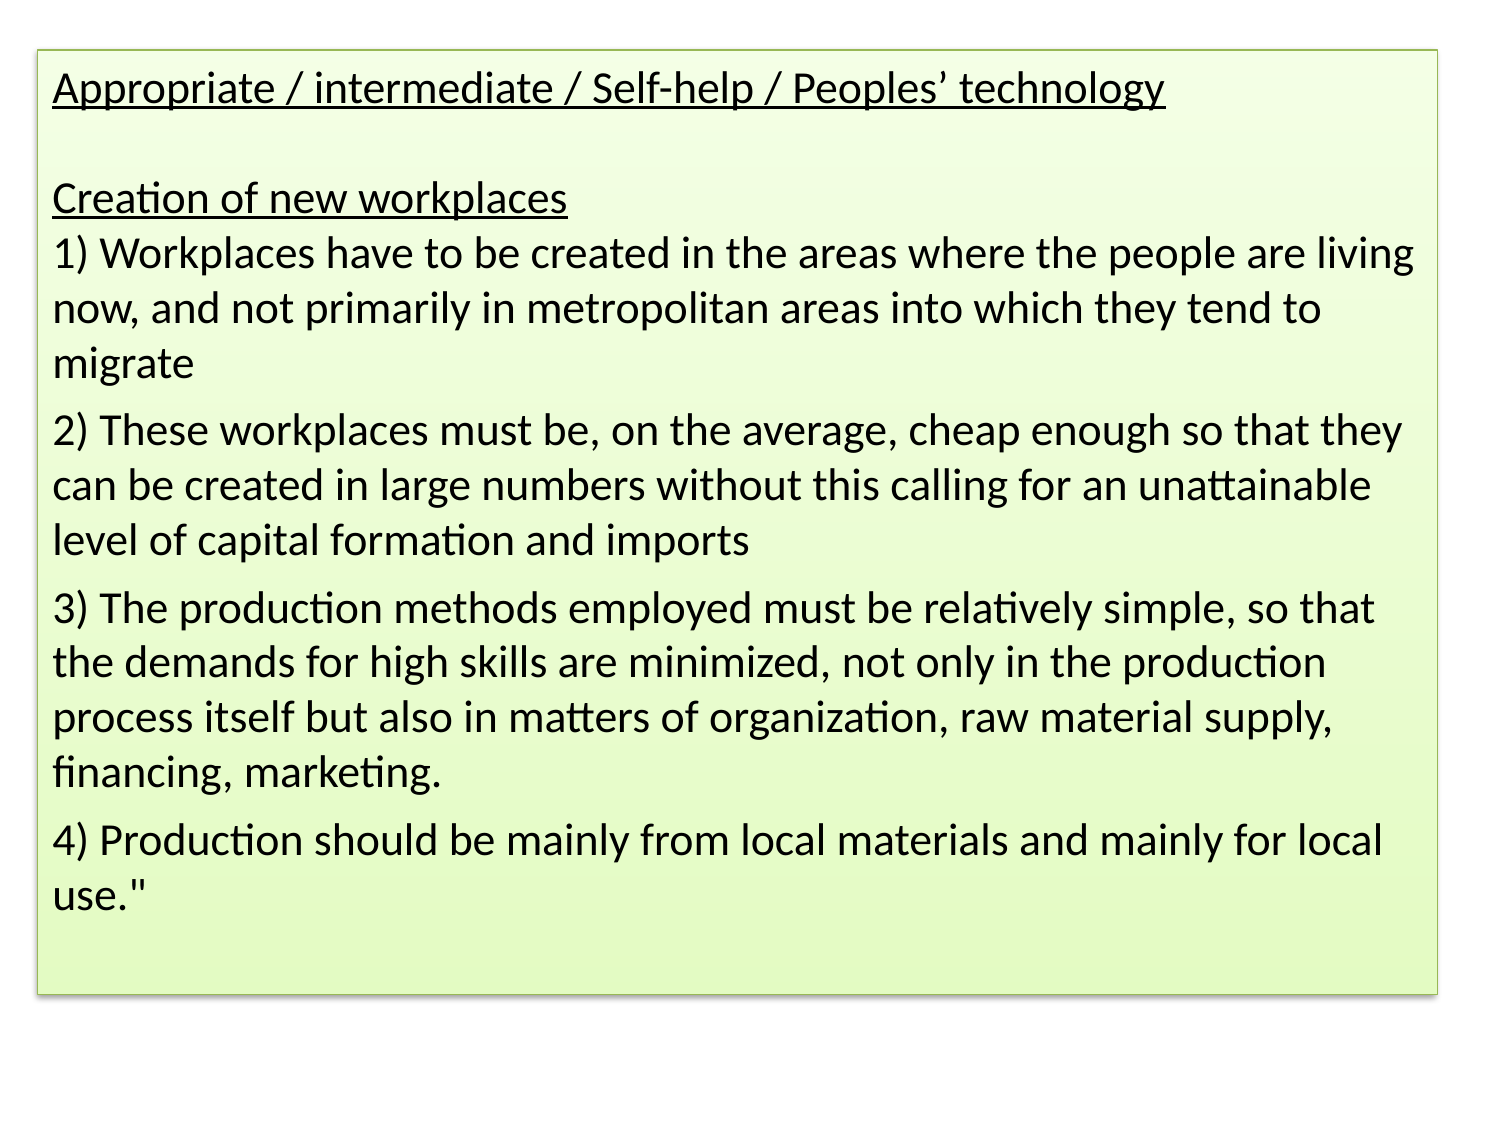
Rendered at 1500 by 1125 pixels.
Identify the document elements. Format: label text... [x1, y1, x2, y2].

text_box Appropriate / intermediate / Self-help / Peoples’ technology Creation of new workplaces 1) Workplaces have to be created in the areas where the people are living now, and not primarily in metropolitan areas into which they tend to migrate 2) These workplaces must be, on the average, cheap enough so that they can be created in large numbers without this calling for an unattainable level of capital formation and imports 3) The production methods employed must be relatively simple, so that the demands for high skills are minimized, not only in the production process itself but also in matters of organization, raw material supply, financing, marketing. 4) Production should be mainly from local materials and mainly for local use." [37, 49, 1438, 995]
